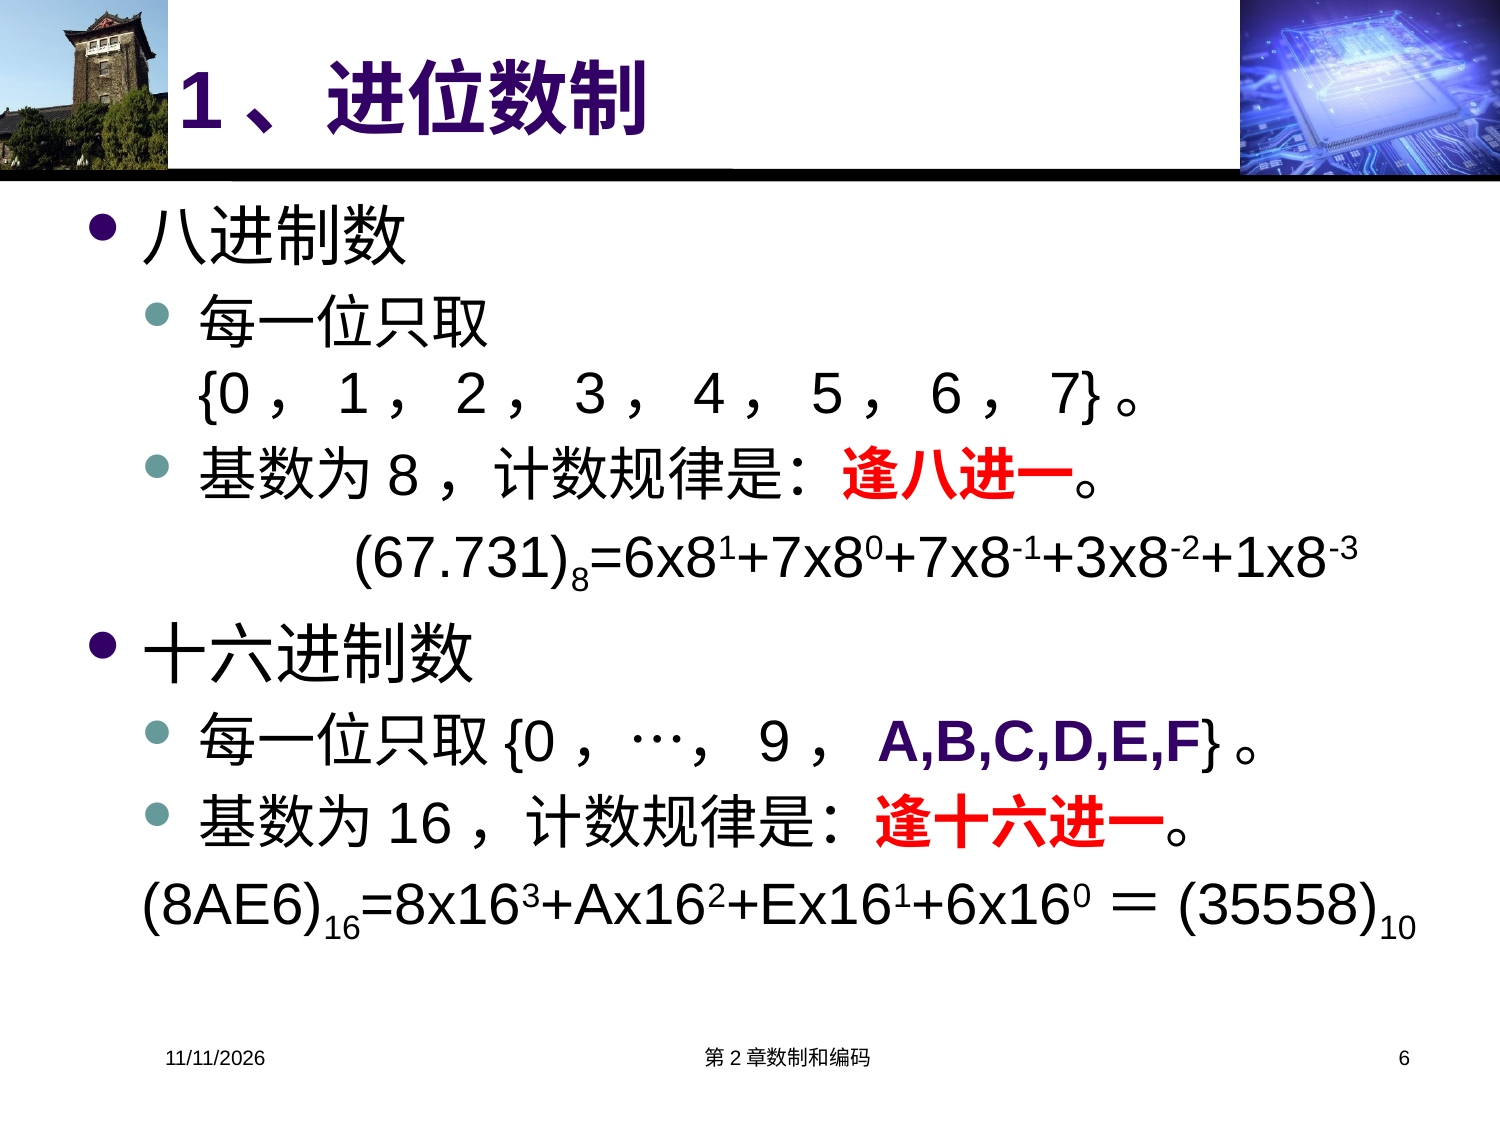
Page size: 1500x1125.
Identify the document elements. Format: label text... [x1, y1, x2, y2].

picture [1240, 0, 1500, 175]
slide_number 6 [1112, 1037, 1426, 1113]
list 八进制数 每一位只取{0，1，2，3，4，5，6，7}。 基数为8，计数规律是：逢八进一。 (67.731)8=6x81+7x80+7x8-1+3x8-2+1x8-3 十六进制数 每一位只取{0，…，9，A,B,C,D,E,F}。 基数为16，计数规律是：逢十六进一。 (8AE6)16=8x163+Ax162+Ex161+6x160＝(35558)10 [70, 186, 1459, 1006]
title 1、进位数制 [164, 37, 1443, 153]
footer 第2章数制和编码 [549, 1037, 1026, 1113]
picture [0, 0, 168, 170]
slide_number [149, 1037, 463, 1113]
